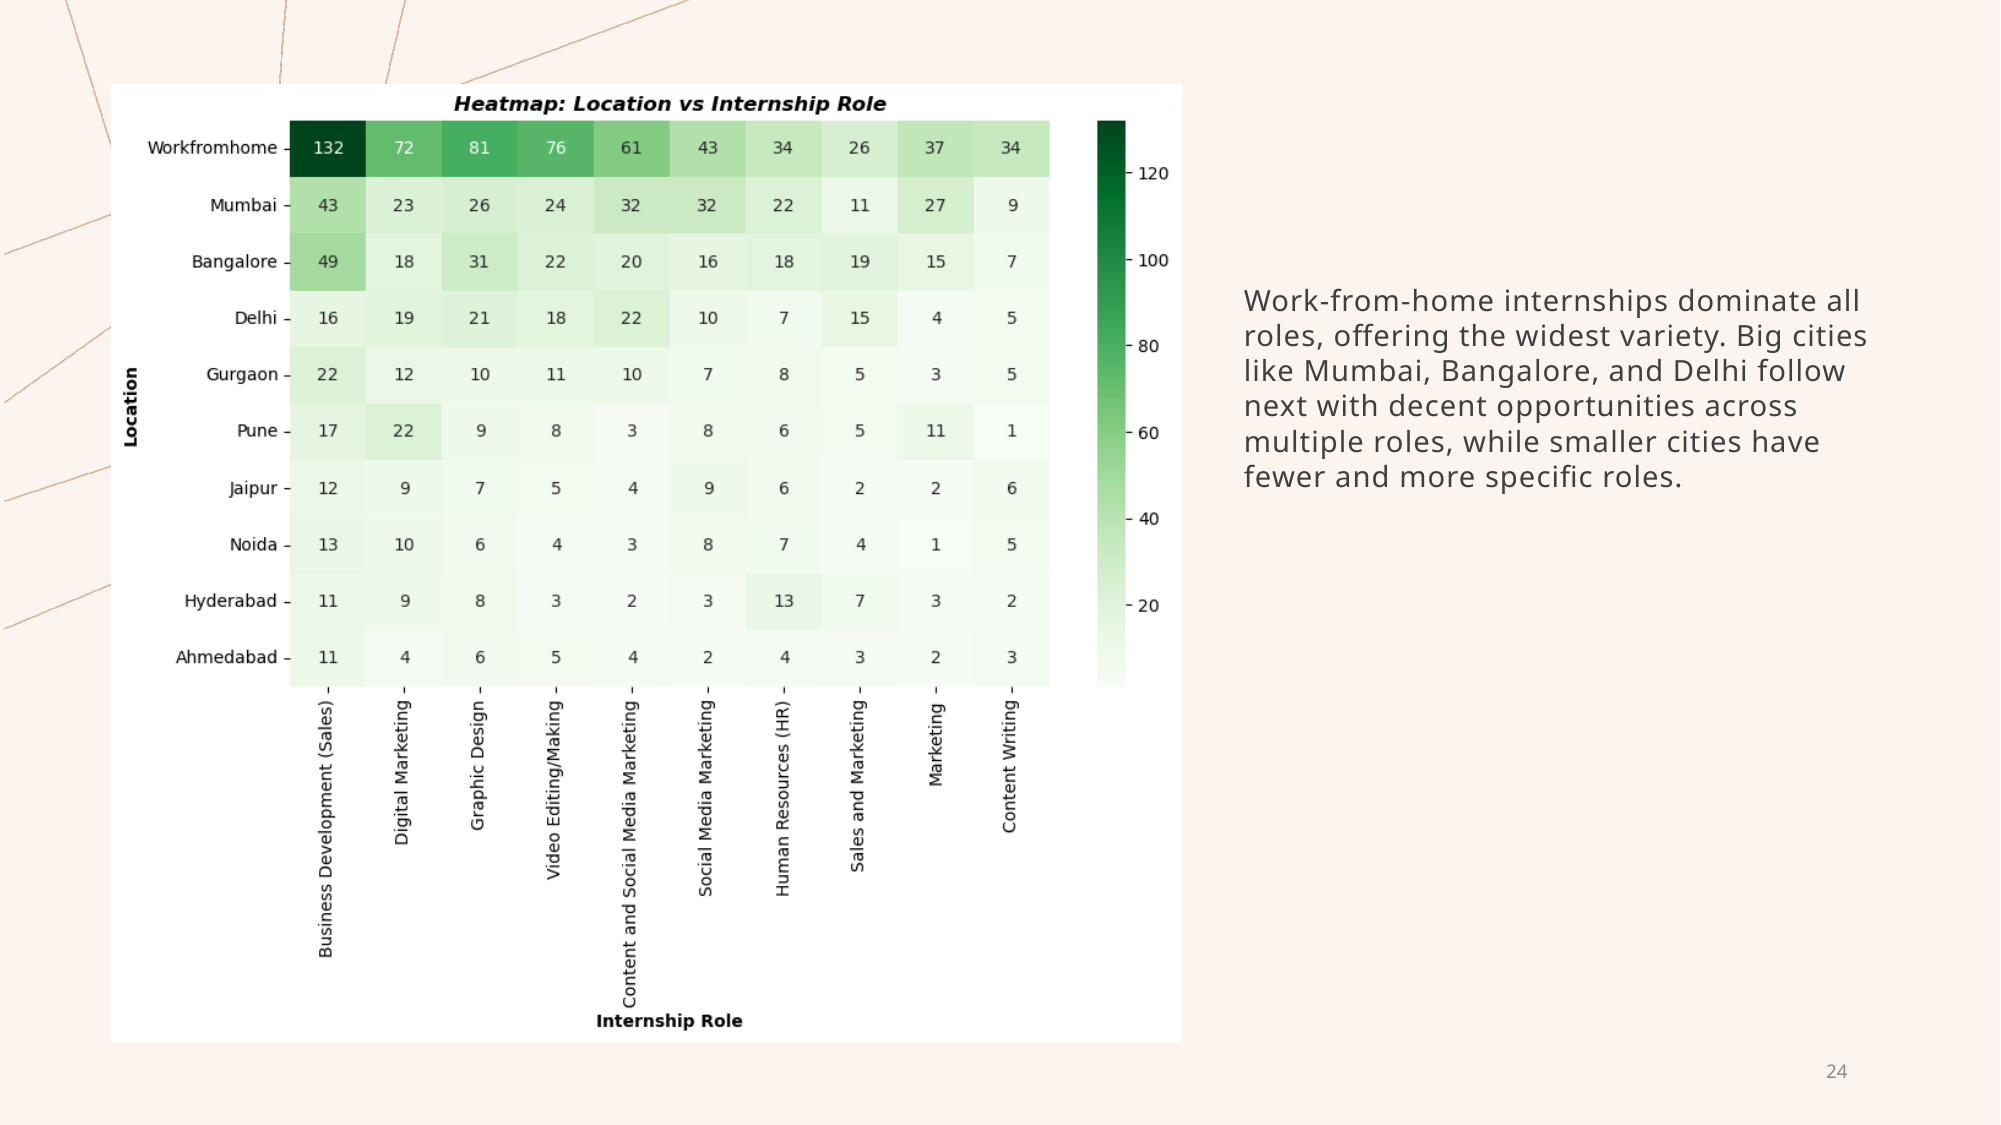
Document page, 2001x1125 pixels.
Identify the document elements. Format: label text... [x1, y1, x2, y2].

slide_number 24 [1412, 1042, 1863, 1103]
picture [4, 0, 1182, 1043]
list Work-from-home internships dominate all roles, offering the widest variety. Big cities like Mumbai, Bangalore, and Delhi follow next with decent opportunities across multiple roles, while smaller cities have fewer and more specific roles. [1229, 274, 1909, 508]
